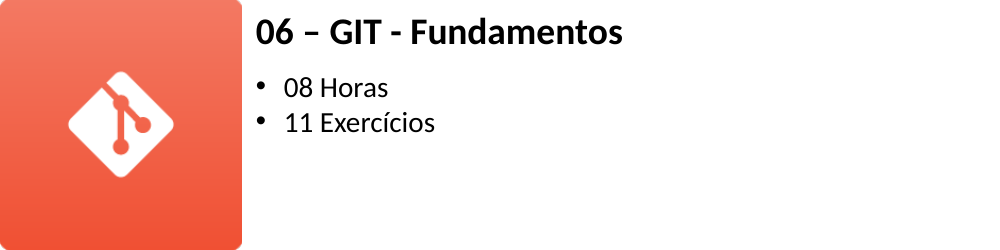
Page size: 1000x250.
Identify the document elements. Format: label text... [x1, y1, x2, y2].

text_box 06 – GIT - Fundamentos [242, 0, 1000, 60]
text_box 08 Horas 11 Exercícios [242, 60, 1000, 146]
picture [0, 0, 242, 250]
